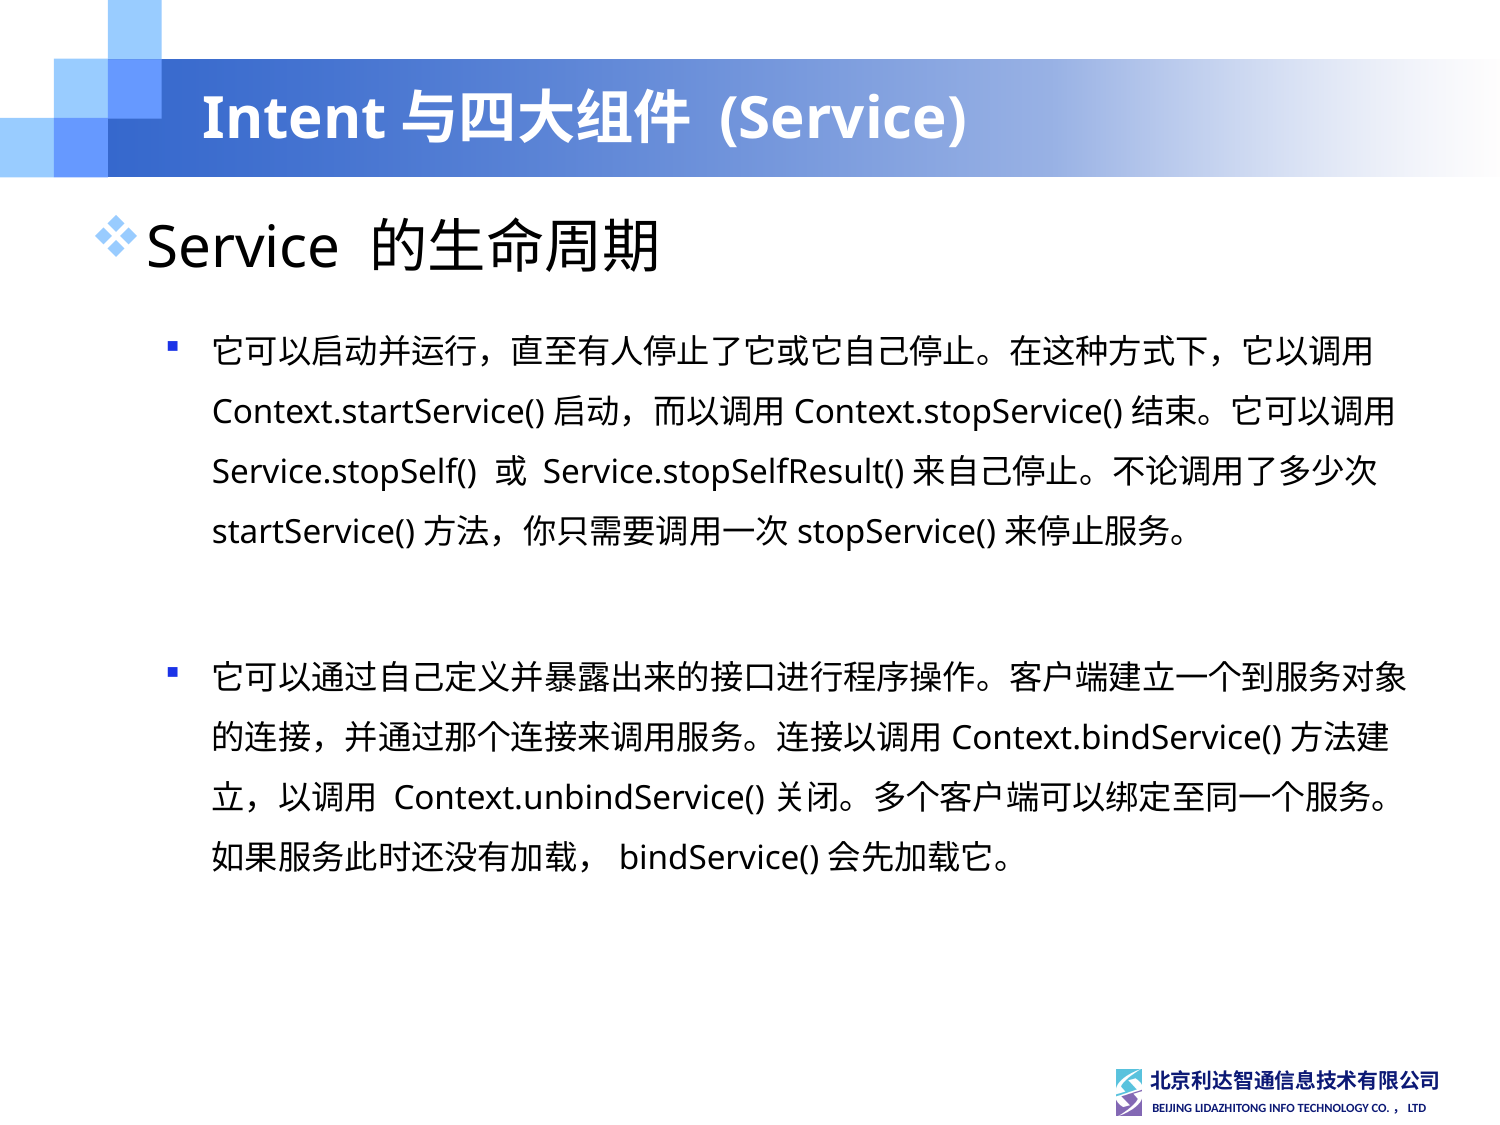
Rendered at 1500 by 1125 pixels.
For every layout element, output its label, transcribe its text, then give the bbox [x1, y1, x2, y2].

picture [1116, 1069, 1142, 1116]
title Intent与四大组件 (Service) [187, 74, 1038, 156]
picture [108, 59, 1500, 177]
list Service 的生命周期 它可以启动并运行，直至有人停止了它或它自己停止。在这种方式下，它以调用Context.startService()启动，而以调用Context.stopService()结束。它可以调用Service.stopSelf() 或 Service.stopSelfResult()来自己停止。不论调用了多少次startService()方法，你只需要调用一次stopService()来停止服务。 它可以通过自己定义并暴露出来的接口进行程序操作。客户端建立一个到服务对象的连接，并通过那个连接来调用服务。连接以调用Context.bindService()方法建立，以调用 Context.unbindService()关闭。多个客户端可以绑定至同一个服务。如果服务此时还没有加载，bindService()会先加载它。 [74, 201, 1426, 1063]
